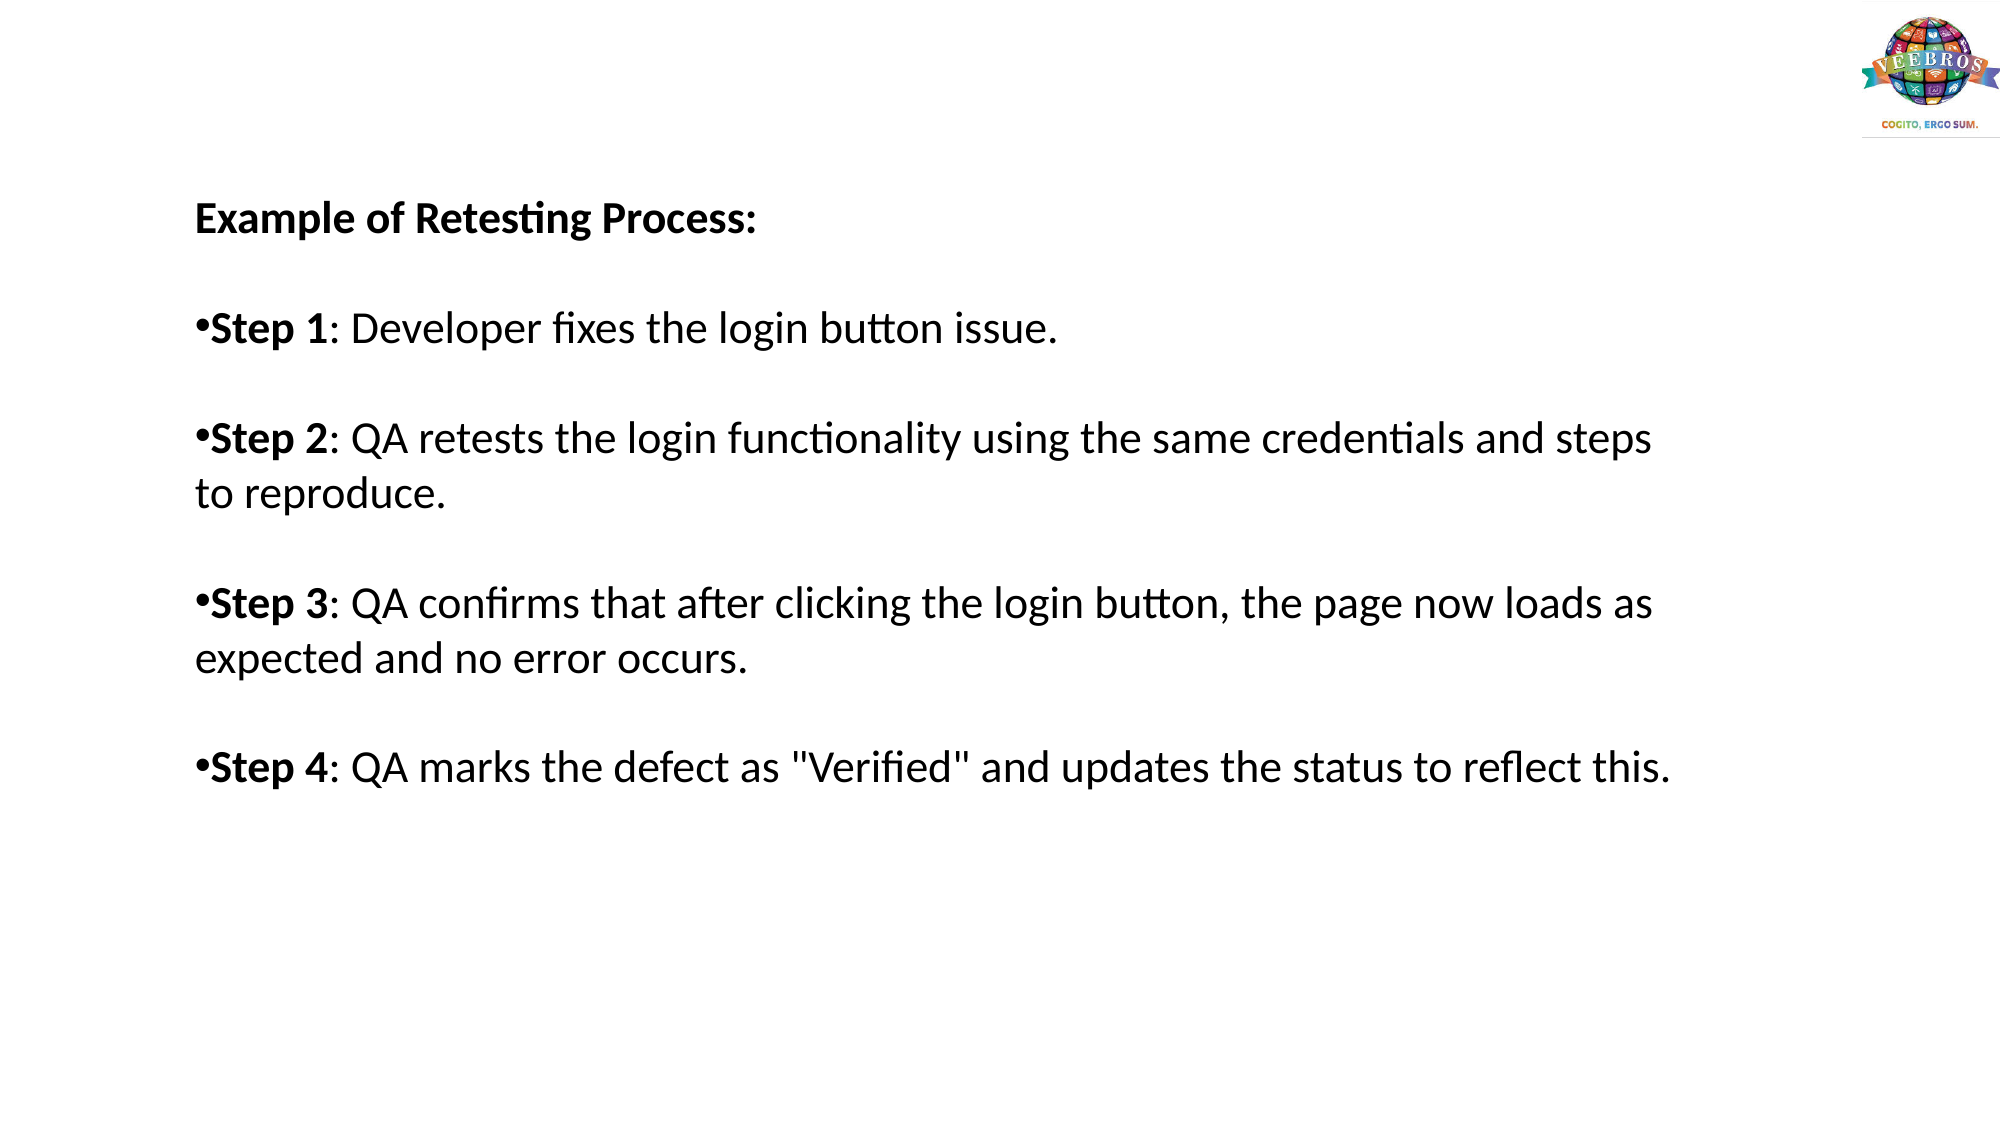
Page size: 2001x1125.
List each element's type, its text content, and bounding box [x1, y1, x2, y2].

picture [1862, 0, 2000, 138]
text_box Example of Retesting Process: Step 1: Developer fixes the login button issue. Step 2: QA retests the login functionality using the same credentials and steps to reproduce. Step 3: QA confirms that after clicking the login button, the page now loads as expected and no error occurs. Step 4: QA marks the defect as "Verified" and updates the status to reflect this. [180, 179, 1699, 800]
